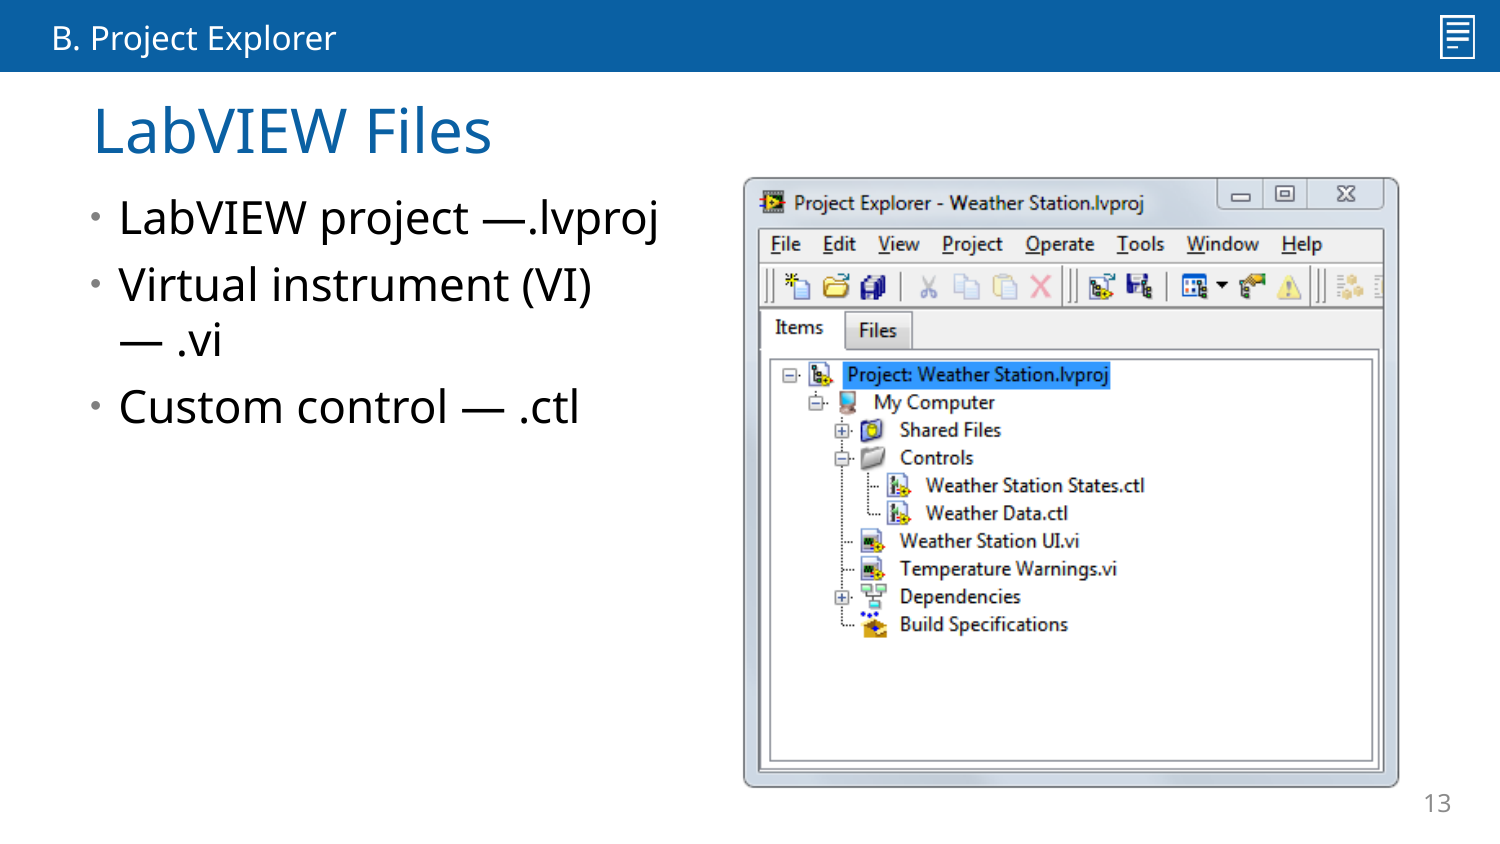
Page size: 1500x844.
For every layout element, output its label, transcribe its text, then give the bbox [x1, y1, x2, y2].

picture [737, 171, 1406, 793]
list LabVIEW project —.lvproj Virtual instrument (VI) — .vi Custom control — .ctl [75, 181, 713, 772]
list B. Project Explorer [35, 9, 1113, 63]
picture [1440, 15, 1475, 59]
list LabVIEW Files [78, 84, 1366, 174]
slide_number 13 [1400, 782, 1475, 828]
